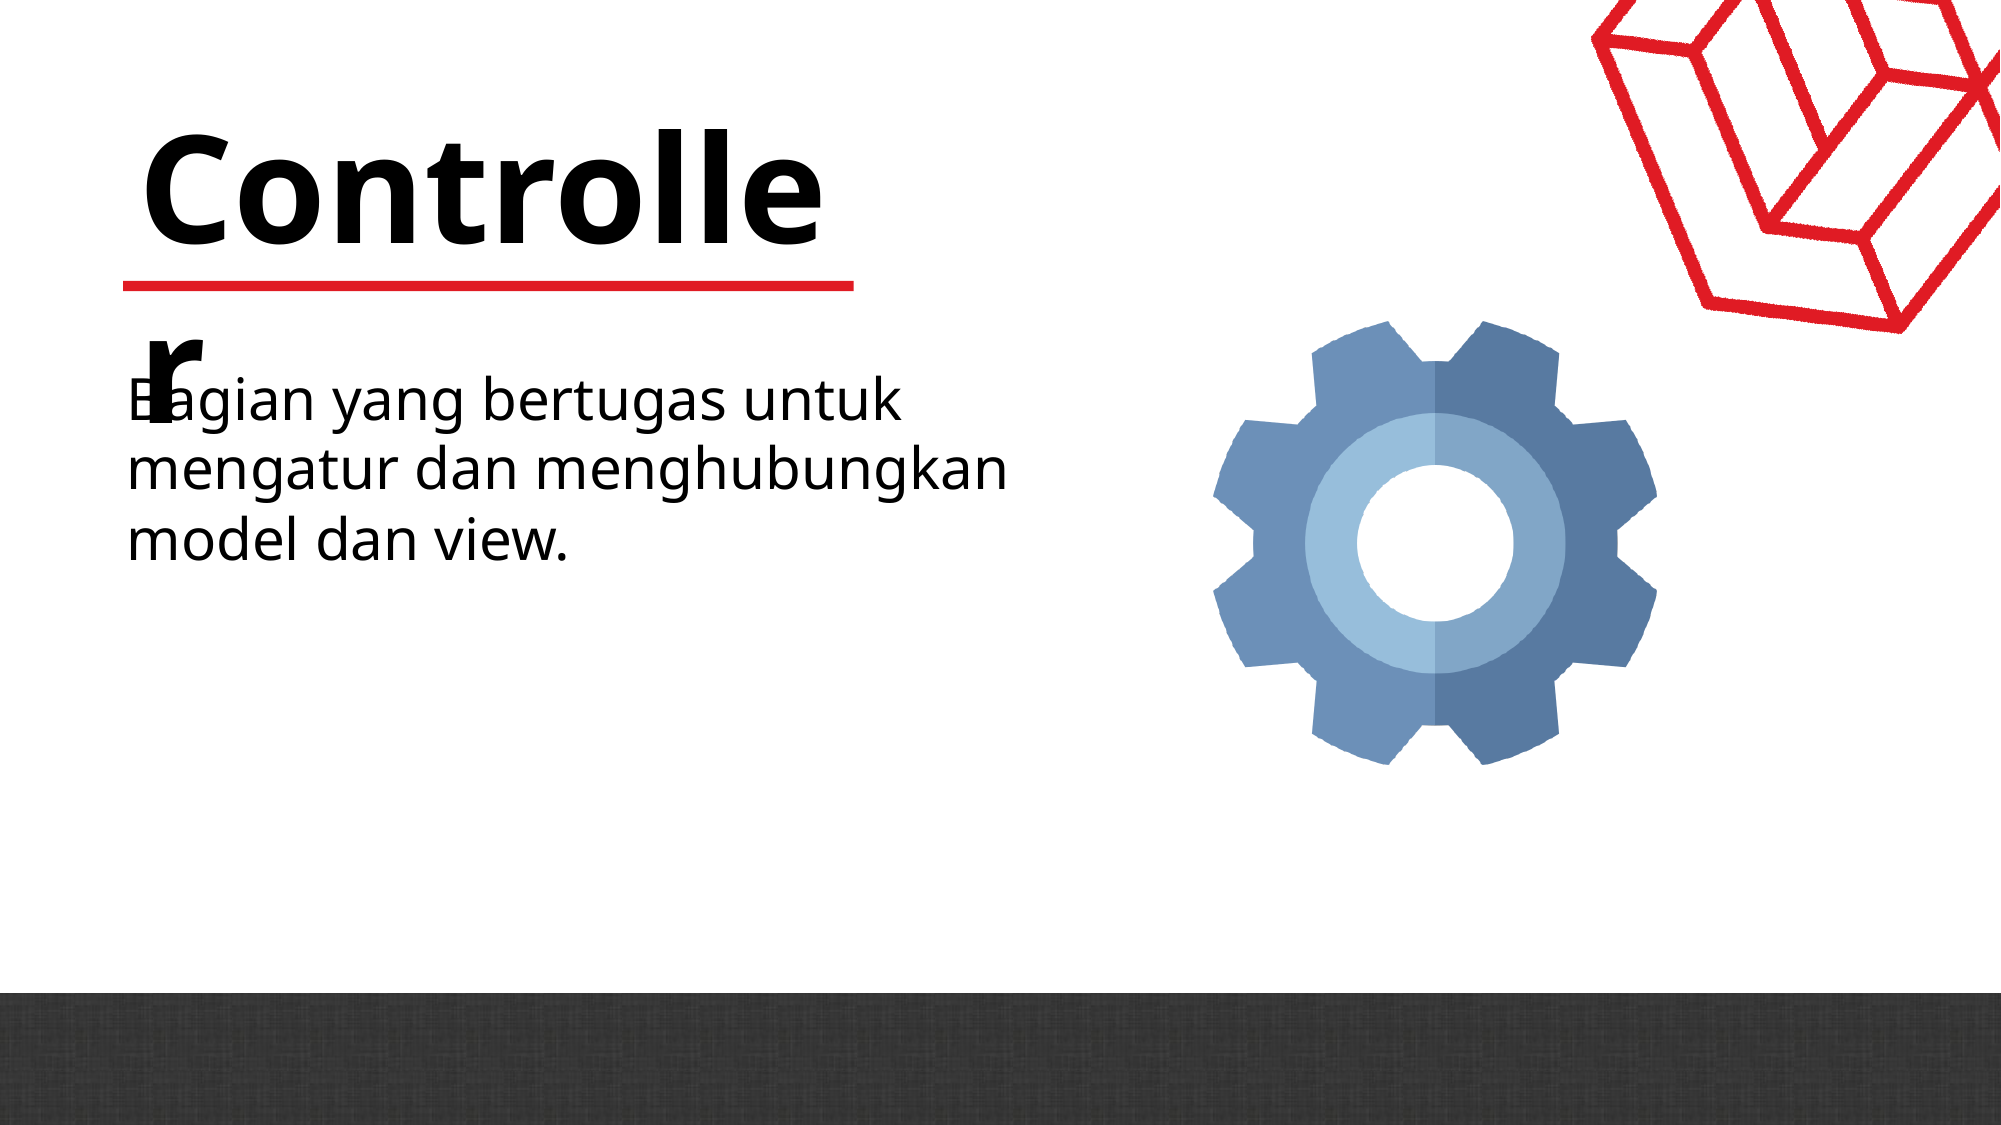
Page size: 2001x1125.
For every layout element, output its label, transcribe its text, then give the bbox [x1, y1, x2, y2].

picture [1213, 0, 2000, 765]
text_box Controller [123, 85, 901, 354]
text_box Bagian yang bertugas untuk mengatur dan menghubungkan model dan view. [111, 354, 1151, 580]
text_box [0, 992, 2000, 1125]
